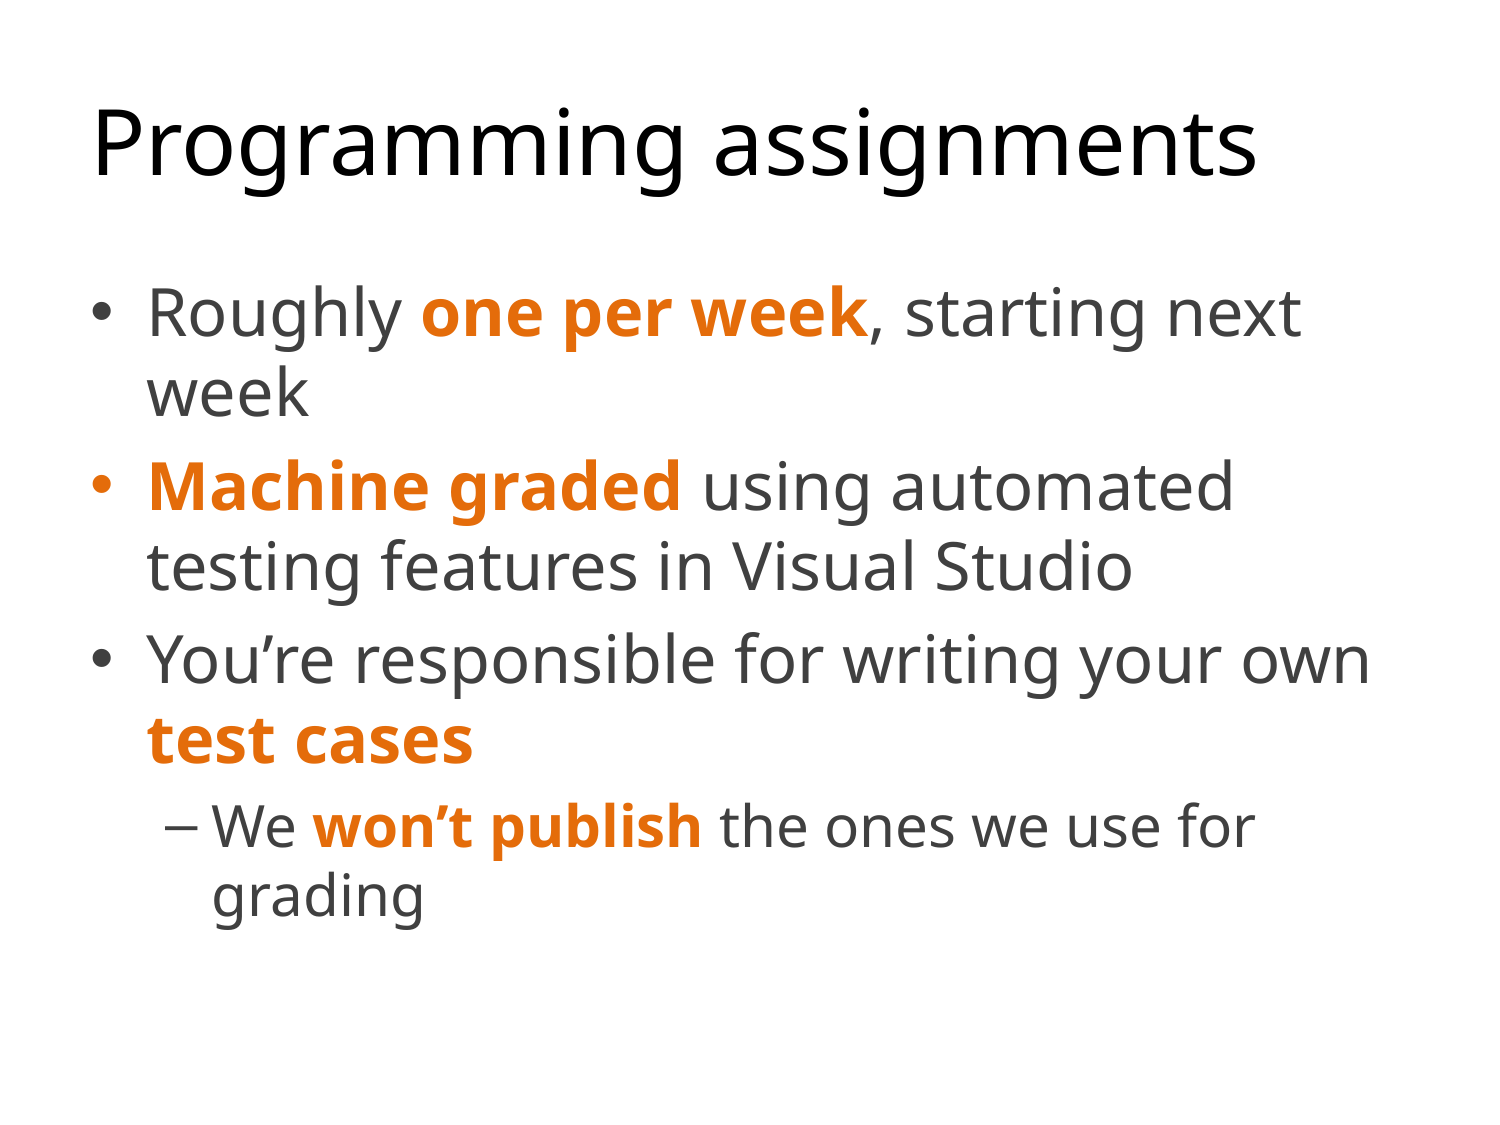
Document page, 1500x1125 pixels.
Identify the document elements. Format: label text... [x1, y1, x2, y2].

title Programming assignments [75, 45, 1425, 233]
list Roughly one per week, starting next week Machine graded using automated testing features in Visual Studio You’re responsible for writing your own test cases We won’t publish the ones we use for grading [75, 262, 1425, 1005]
